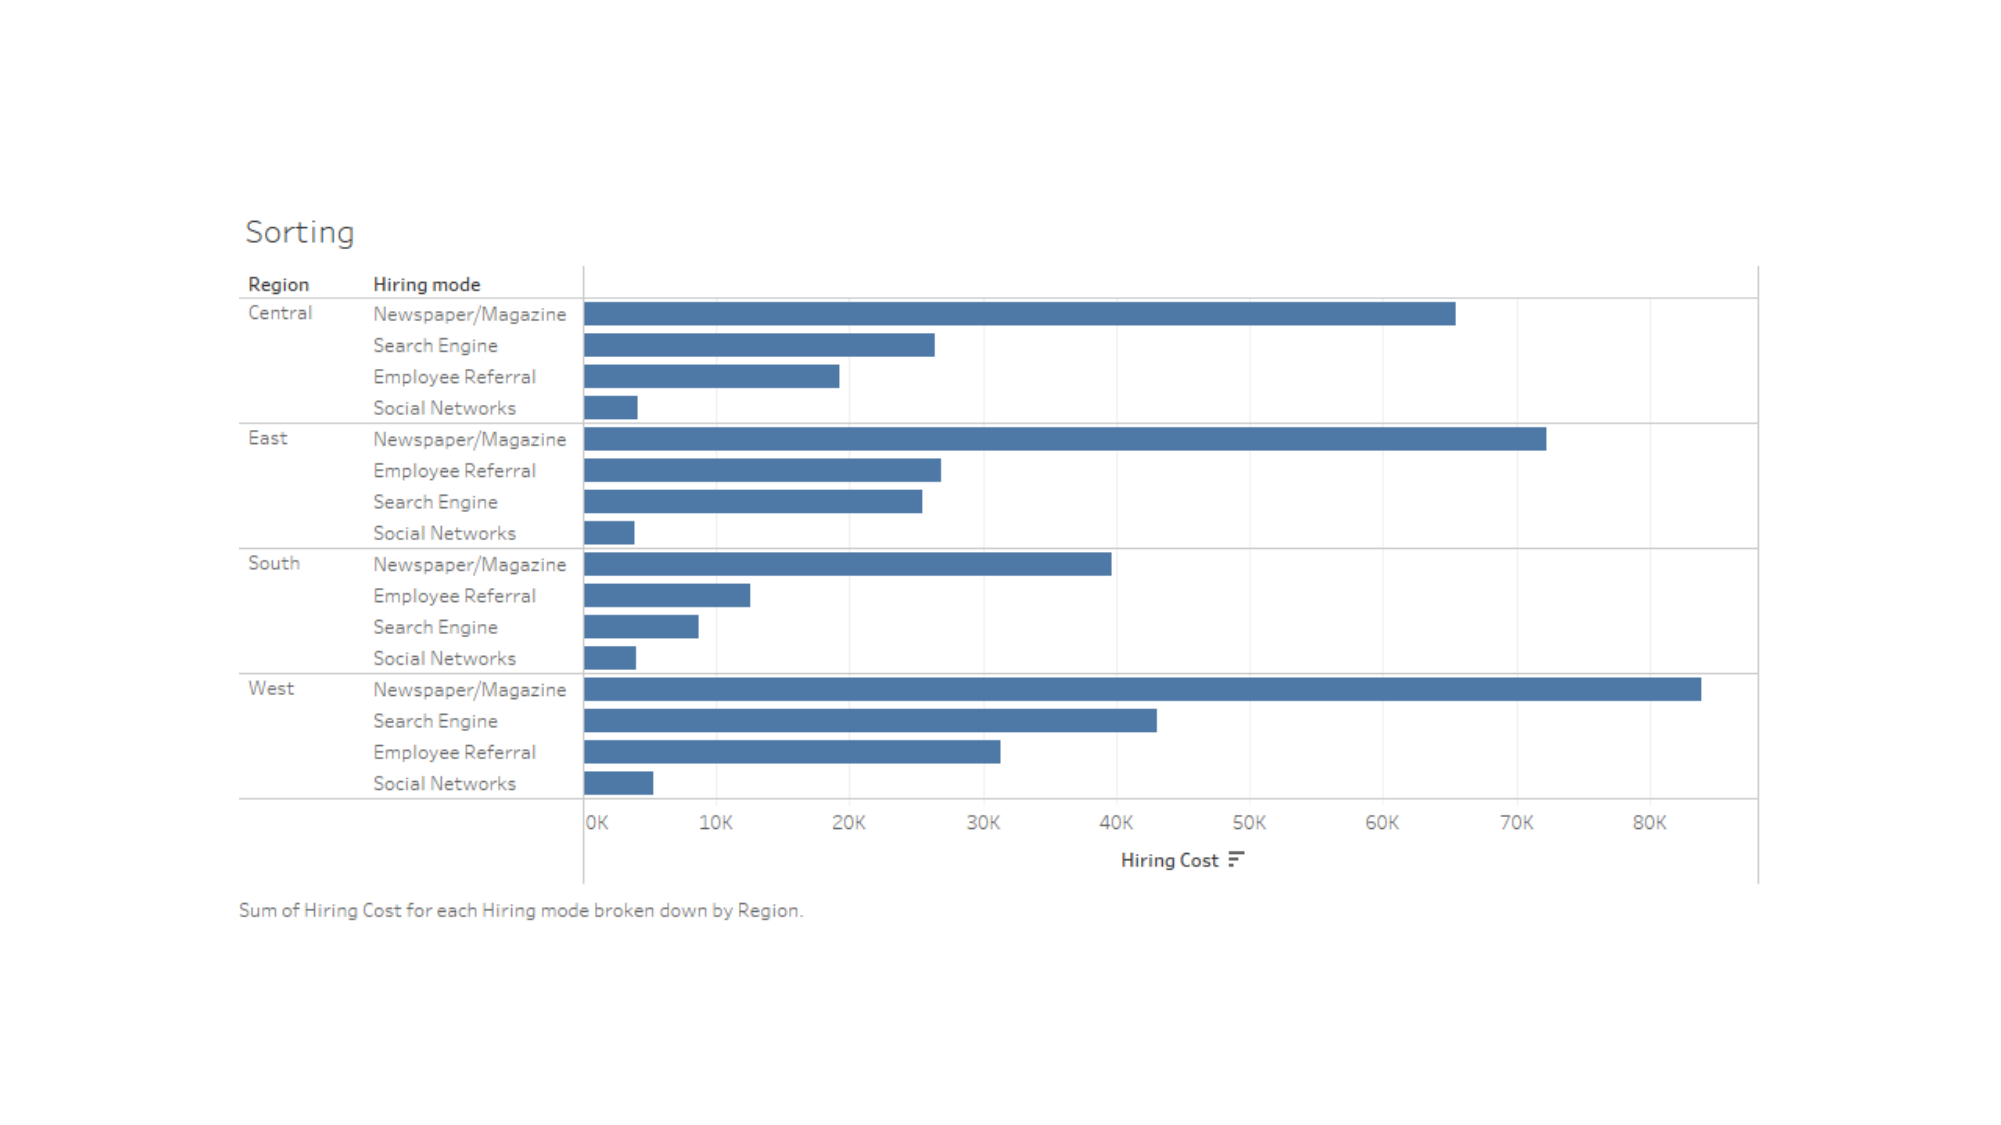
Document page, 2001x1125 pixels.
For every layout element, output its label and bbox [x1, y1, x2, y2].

picture [239, 199, 1761, 926]
